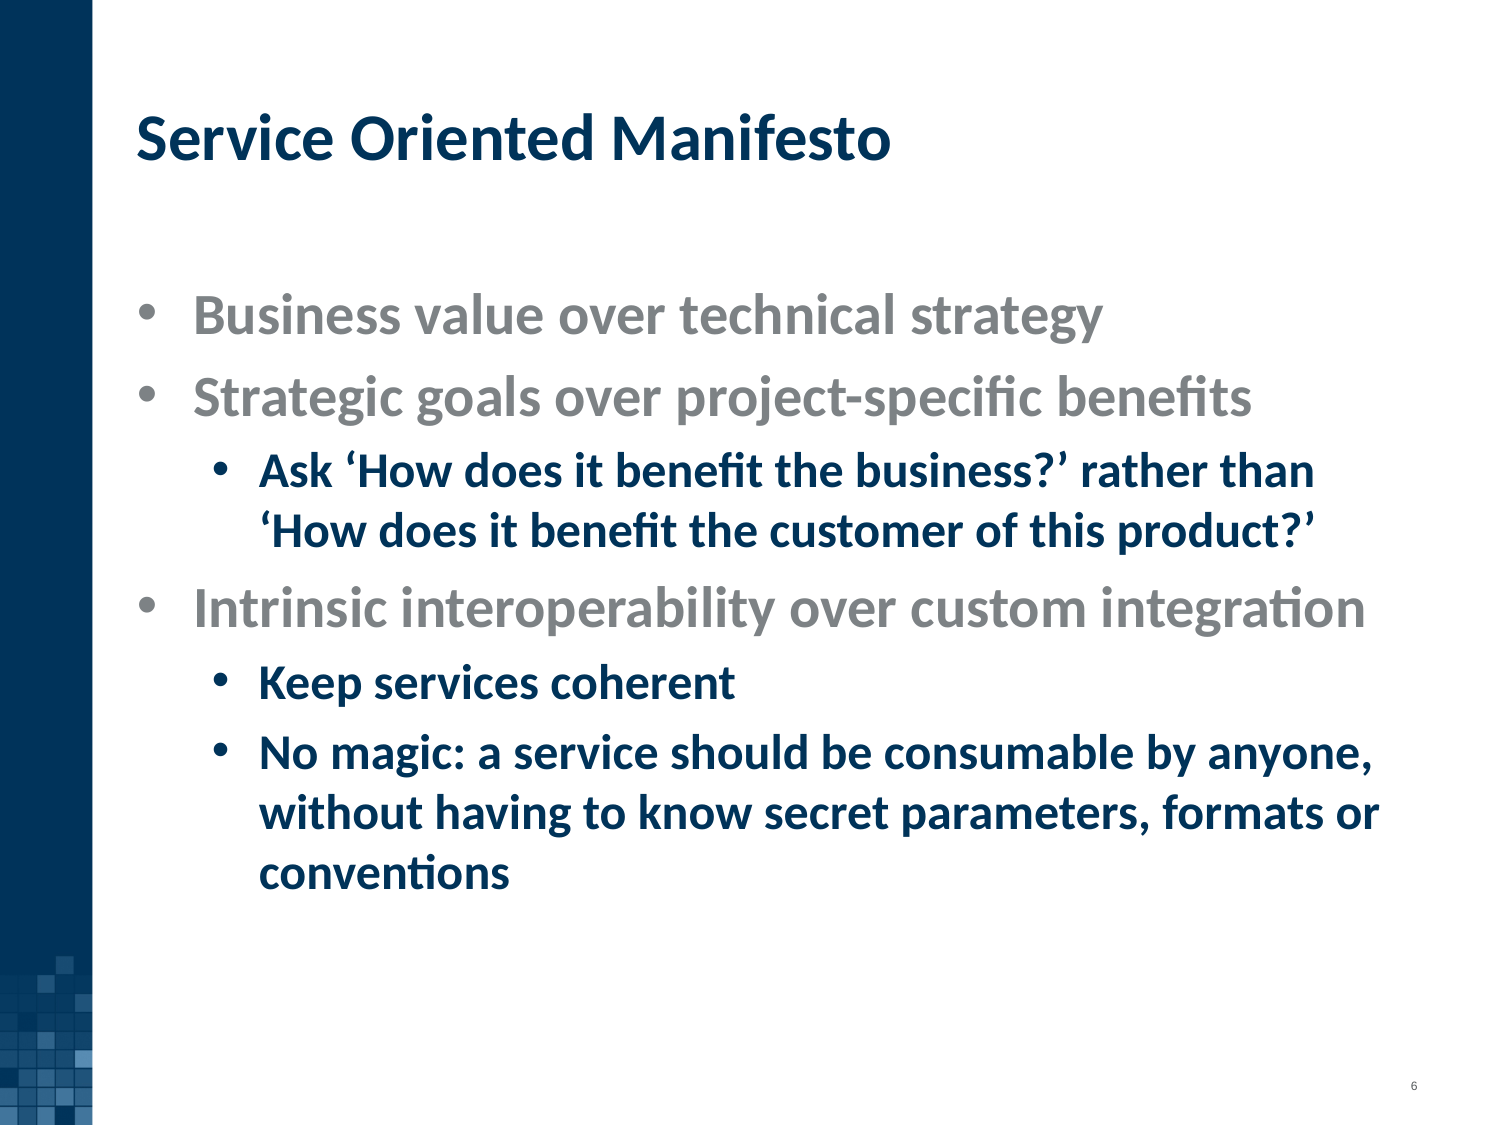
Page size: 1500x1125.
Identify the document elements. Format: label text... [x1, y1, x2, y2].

title Service Oriented Manifesto [121, 95, 1449, 246]
picture [0, 0, 1500, 1125]
list Business value over technical strategy Strategic goals over project-specific benefits Ask ‘How does it benefit the business?’ rather than ‘How does it benefit the customer of this product?’ Intrinsic interoperability over custom integration Keep services coherent No magic: a service should be consumable by anyone, without having to know secret parameters, formats or conventions [121, 268, 1449, 1022]
slide_number 6 [1395, 1056, 1457, 1110]
